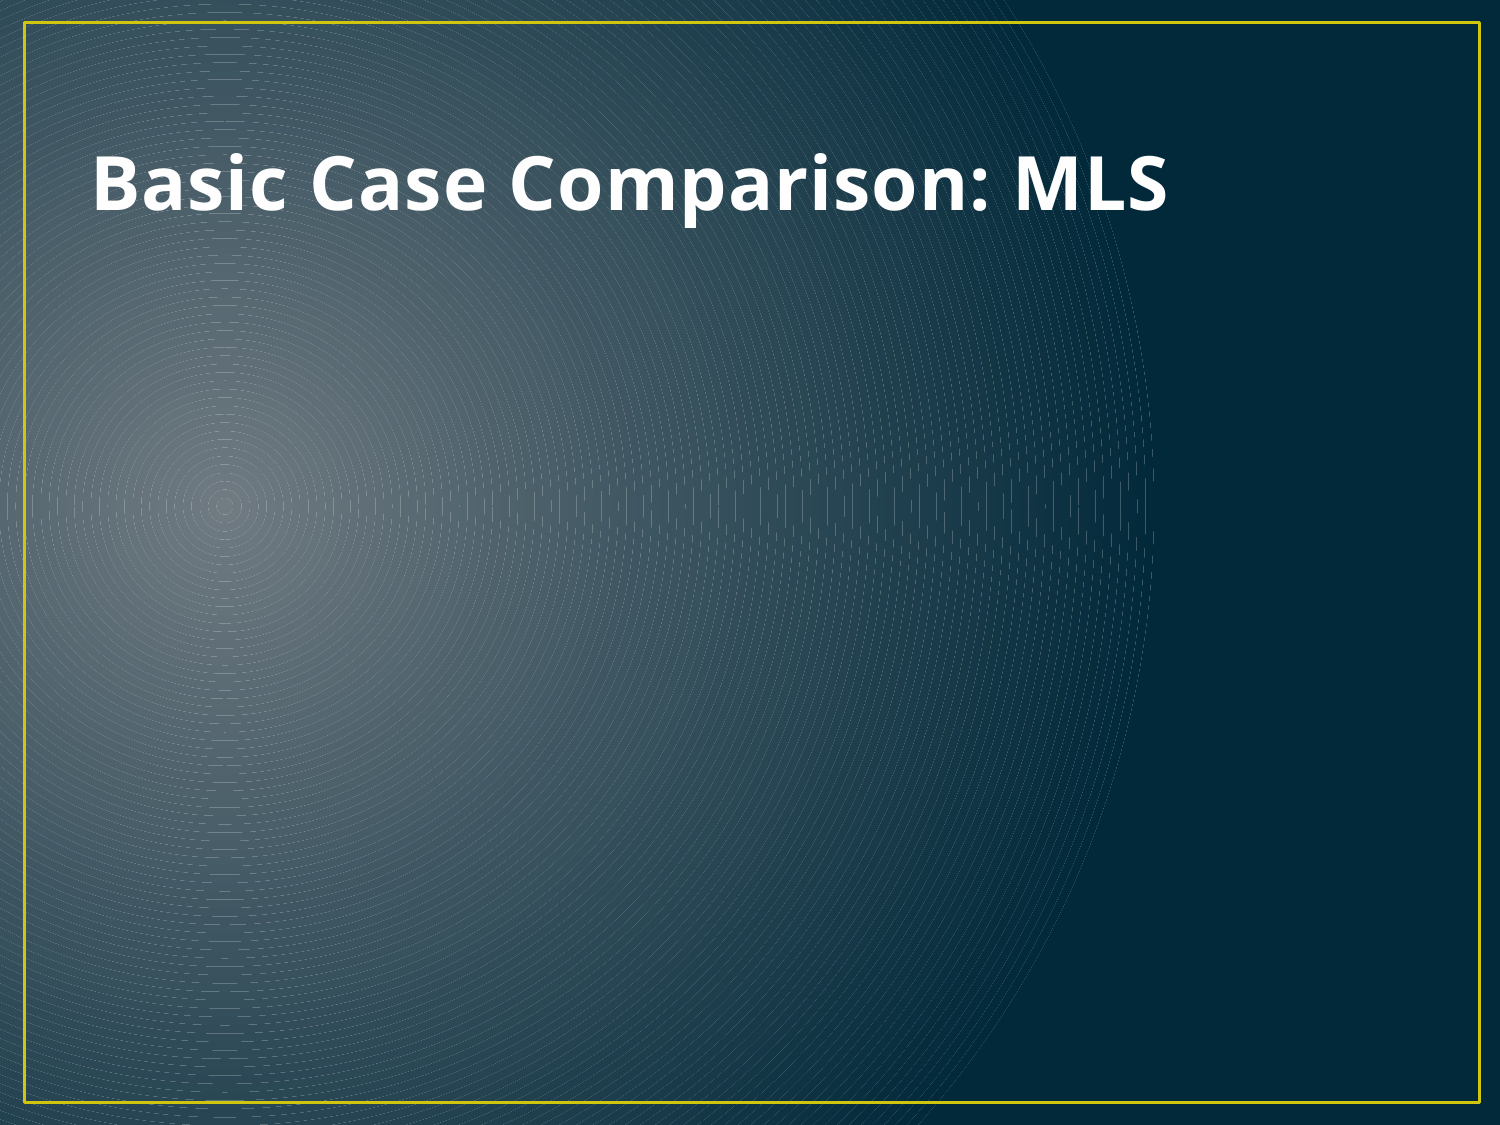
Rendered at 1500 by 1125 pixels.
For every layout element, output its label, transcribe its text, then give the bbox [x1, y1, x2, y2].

title Basic Case Comparison: MLS [75, 45, 1425, 233]
